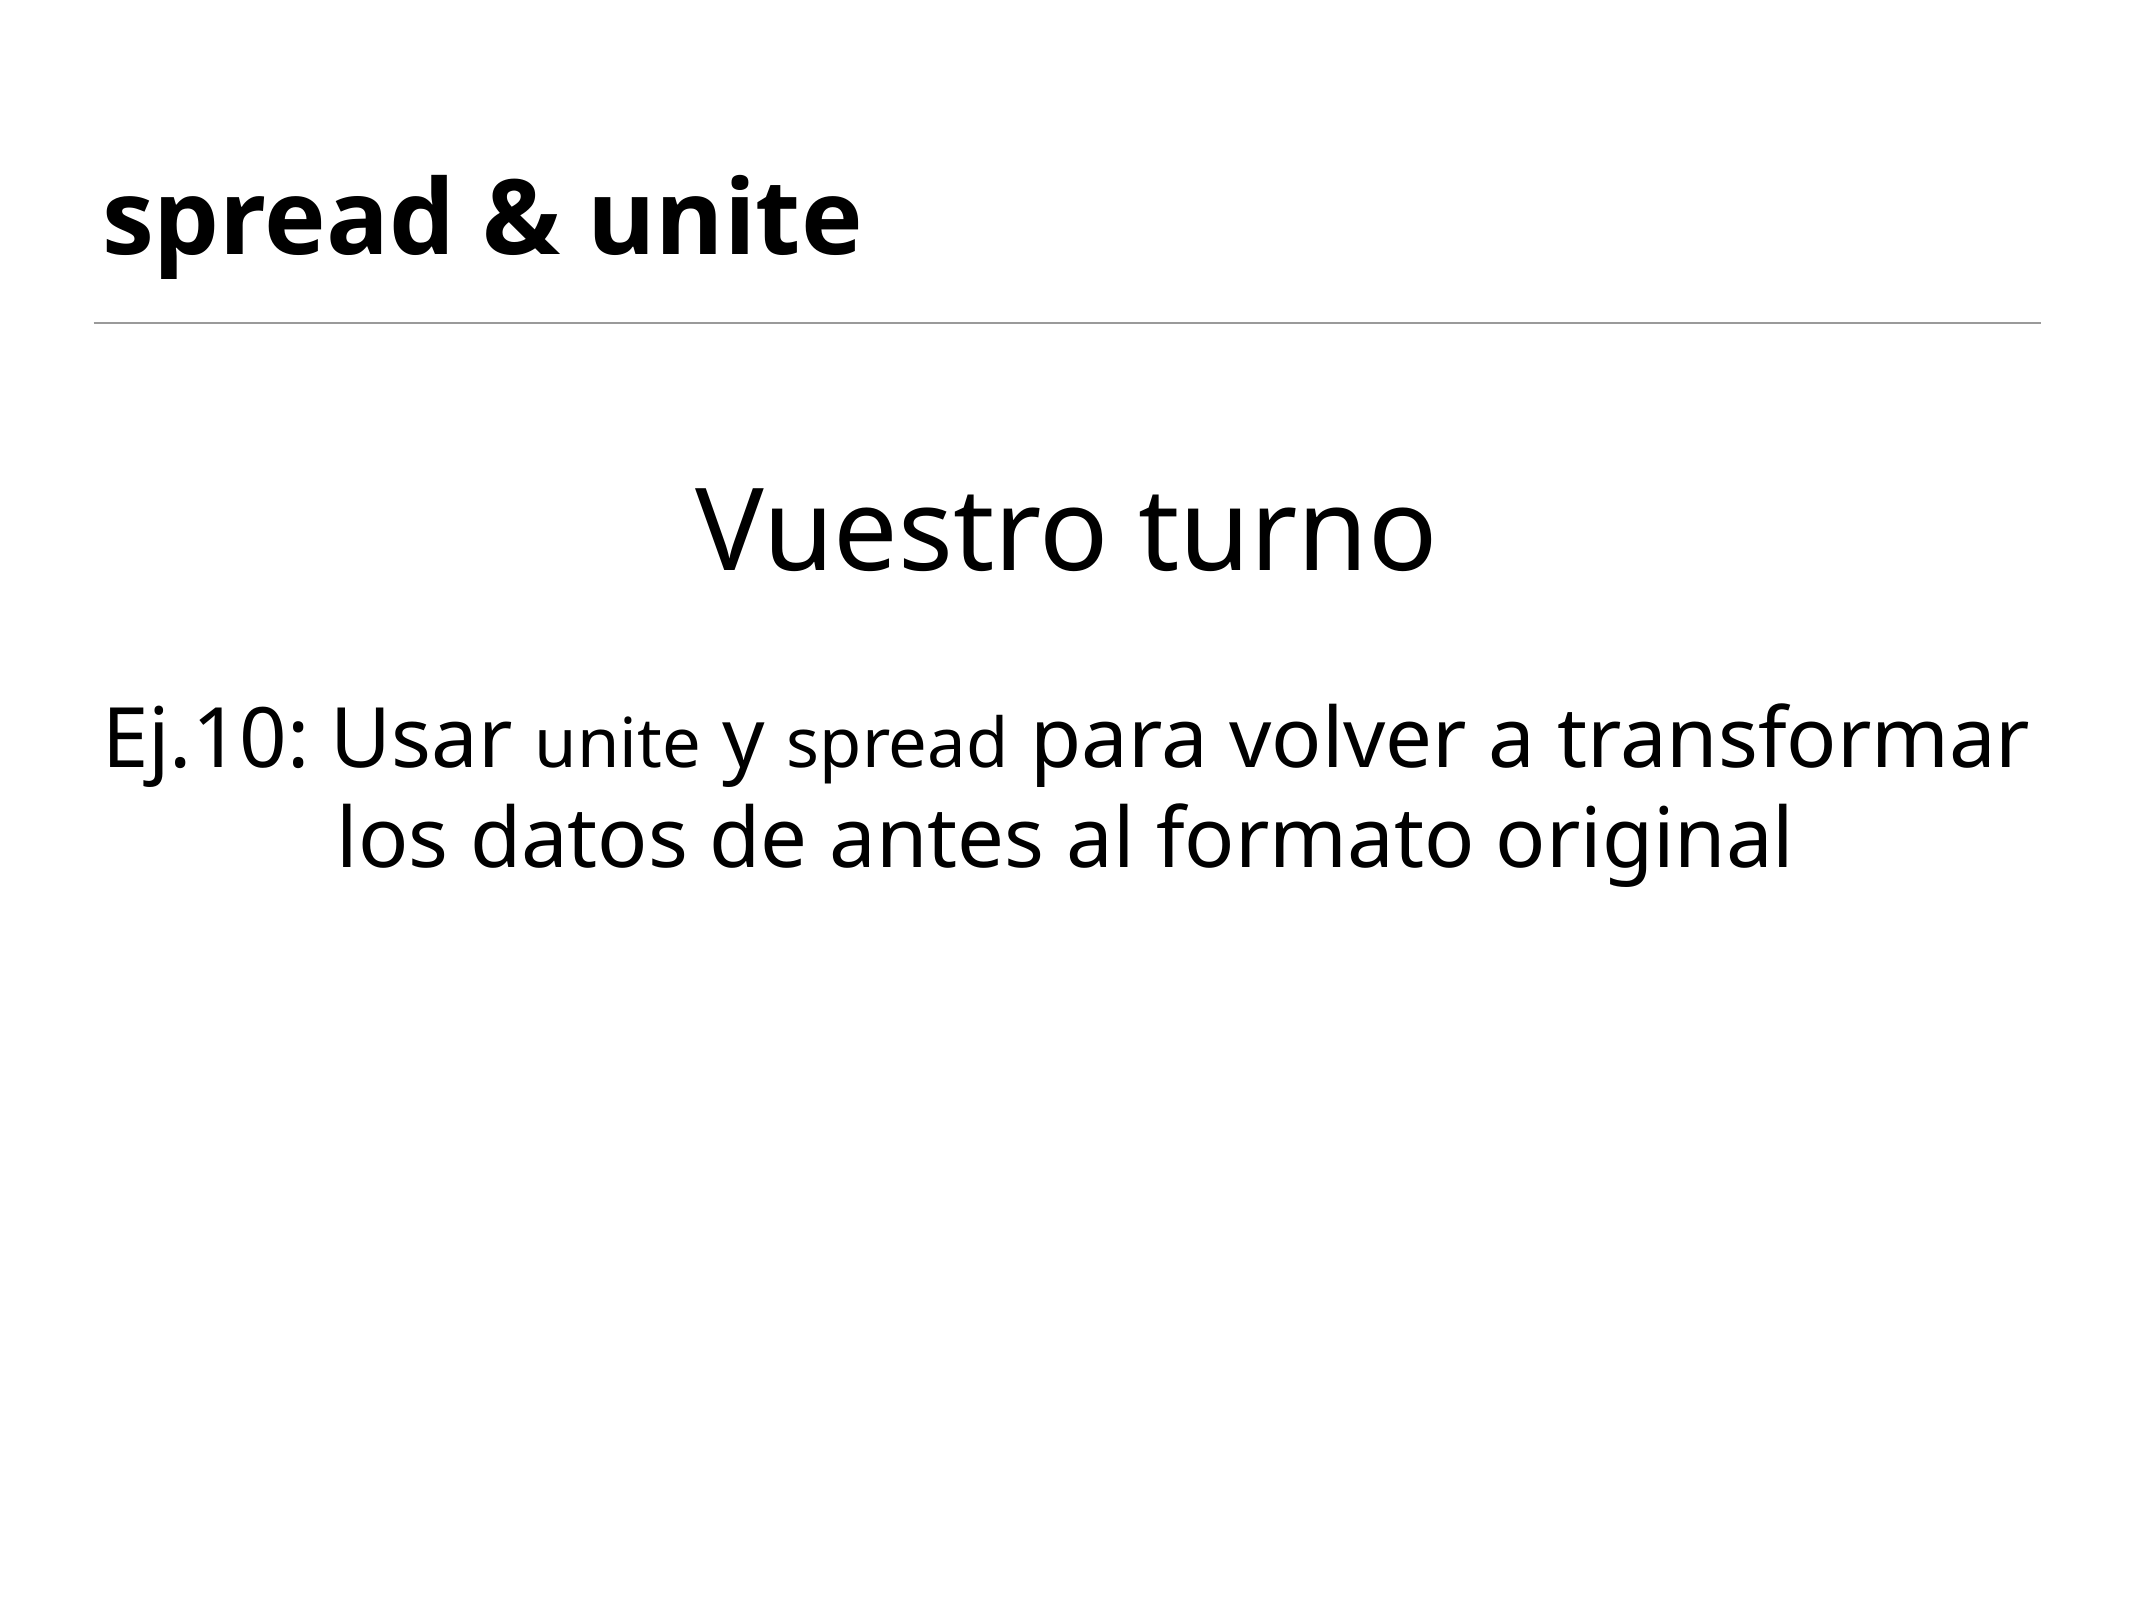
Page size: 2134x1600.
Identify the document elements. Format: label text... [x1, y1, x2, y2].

text_box Vuestro turno Ej.10: Usar unite y spread para volver a transformar los datos de antes al formato original [77, 447, 2056, 892]
title spread & unite [93, 53, 2041, 284]
